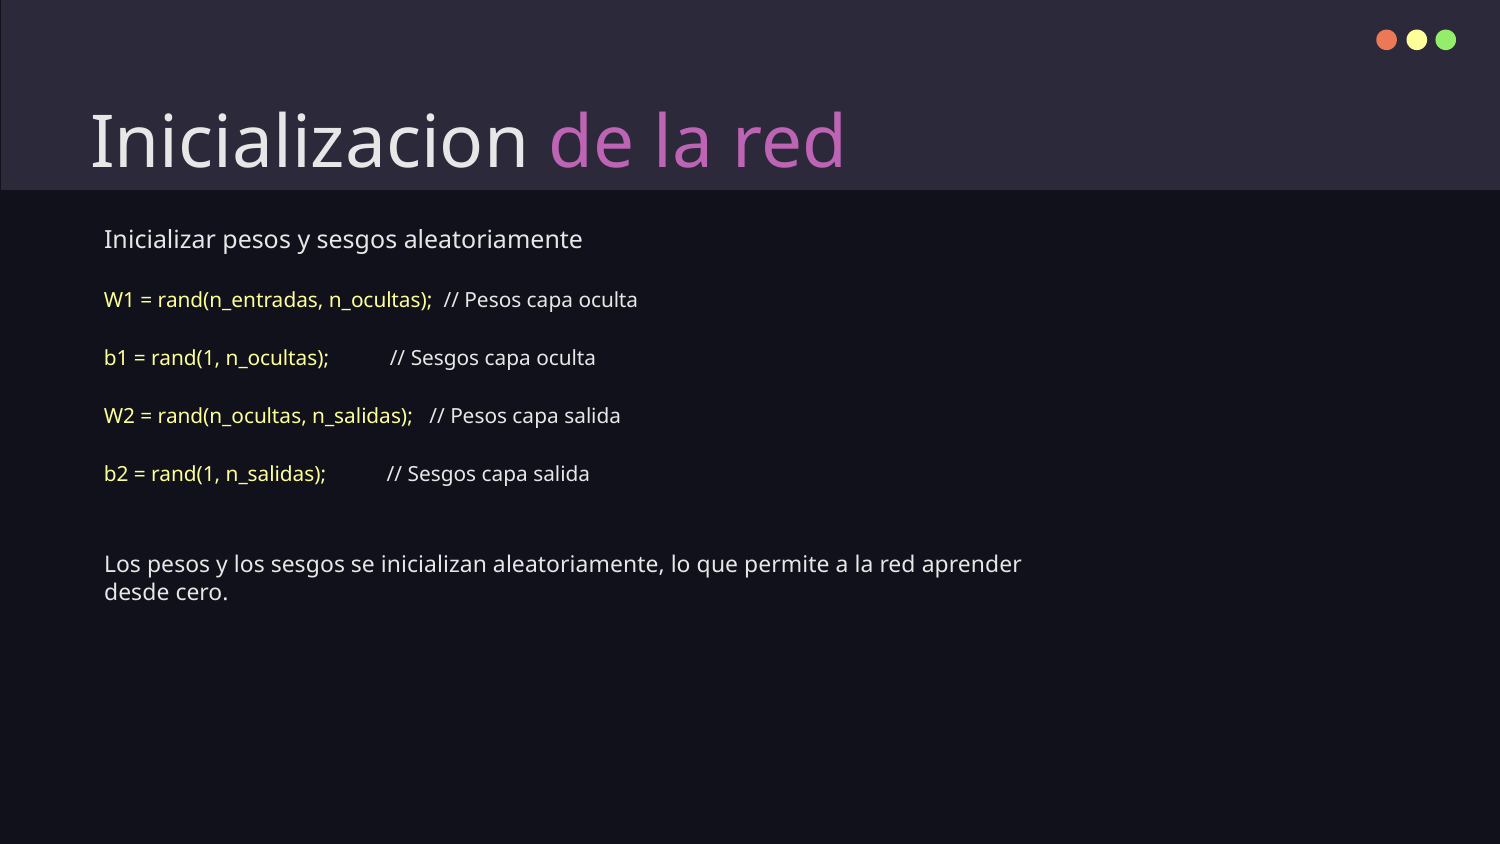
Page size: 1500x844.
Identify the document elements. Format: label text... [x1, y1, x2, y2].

list Inicializar pesos y sesgos aleatoriamente [89, 204, 1156, 260]
text_box W1 = rand(n_entradas, n_ocultas); // Pesos capa oculta b1 = rand(1, n_ocultas); // Sesgos capa oculta W2 = rand(n_ocultas, n_salidas); // Pesos capa salida b2 = rand(1, n_salidas); // Sesgos capa salida [89, 278, 1301, 494]
title Inicializacion de la red [75, 79, 1425, 174]
text_box Los pesos y los sesgos se inicializan aleatoriamente, lo que permite a la red aprender desde cero. [89, 534, 1080, 611]
